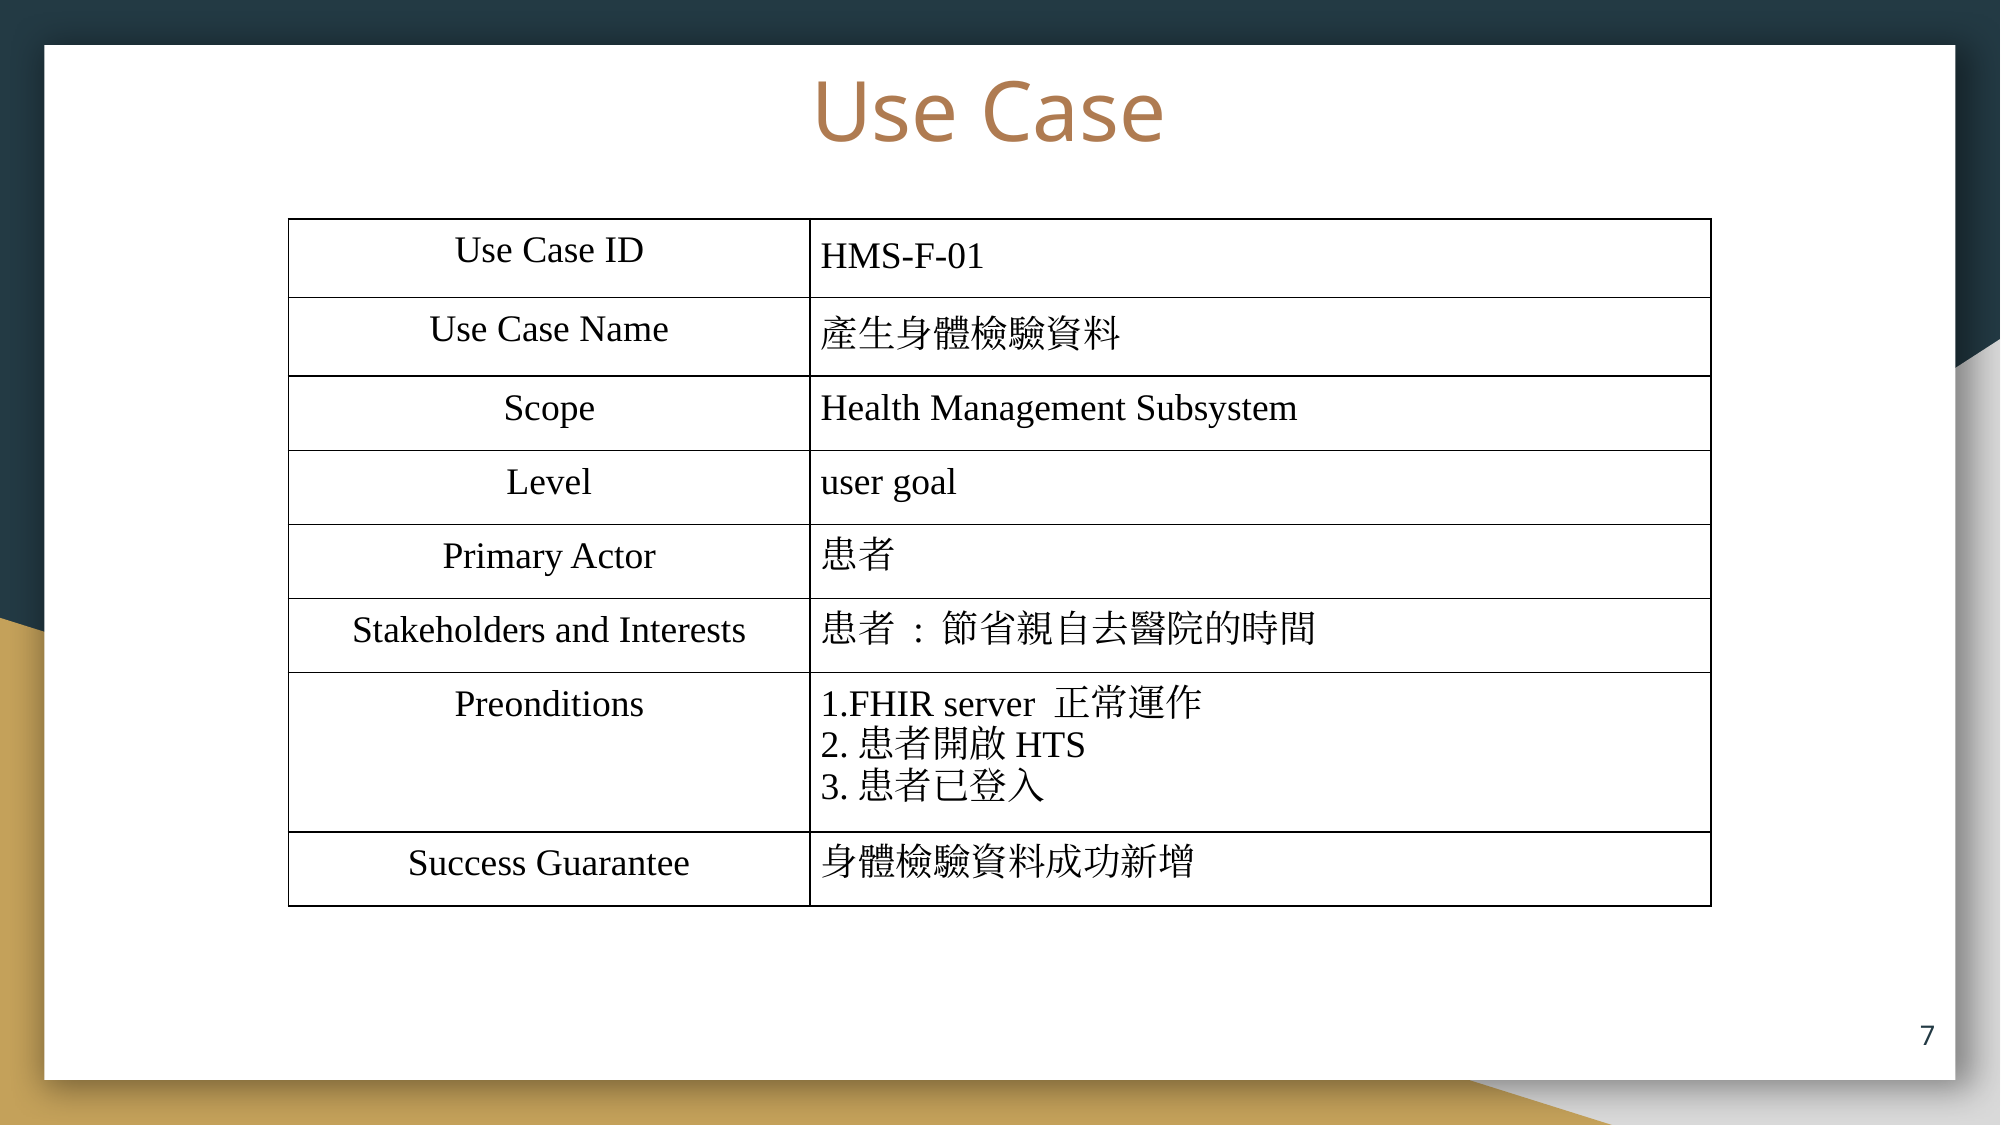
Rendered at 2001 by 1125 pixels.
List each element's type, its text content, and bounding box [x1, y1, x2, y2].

table_cell Preonditions [289, 673, 809, 831]
slide_number ‹#› [1835, 993, 1956, 1080]
table_header HMS-F-01 [811, 220, 1710, 297]
table_cell user goal [811, 451, 1710, 524]
table_cell 身體檢驗資料成功新增 [811, 833, 1710, 905]
table_cell Primary Actor [289, 525, 809, 598]
table_cell 1.FHIR server 正常運作 2.患者開啟HTS 3.患者已登入 [811, 673, 1710, 831]
table_cell Use Case Name [289, 298, 809, 375]
table_cell Health Management Subsystem [811, 377, 1710, 450]
table_cell Stakeholders and Interests [289, 599, 809, 672]
table_cell 患者 : 節省親自去醫院的時間 [811, 599, 1710, 672]
table_header Use Case ID [289, 220, 809, 297]
text_box Use Case [44, 43, 1956, 186]
table_cell Scope [289, 377, 809, 450]
table_cell 產生身體檢驗資料 [811, 298, 1710, 375]
table_cell 患者 [811, 525, 1710, 598]
table_cell Level [289, 451, 809, 524]
table_cell Success Guarantee [289, 833, 809, 905]
